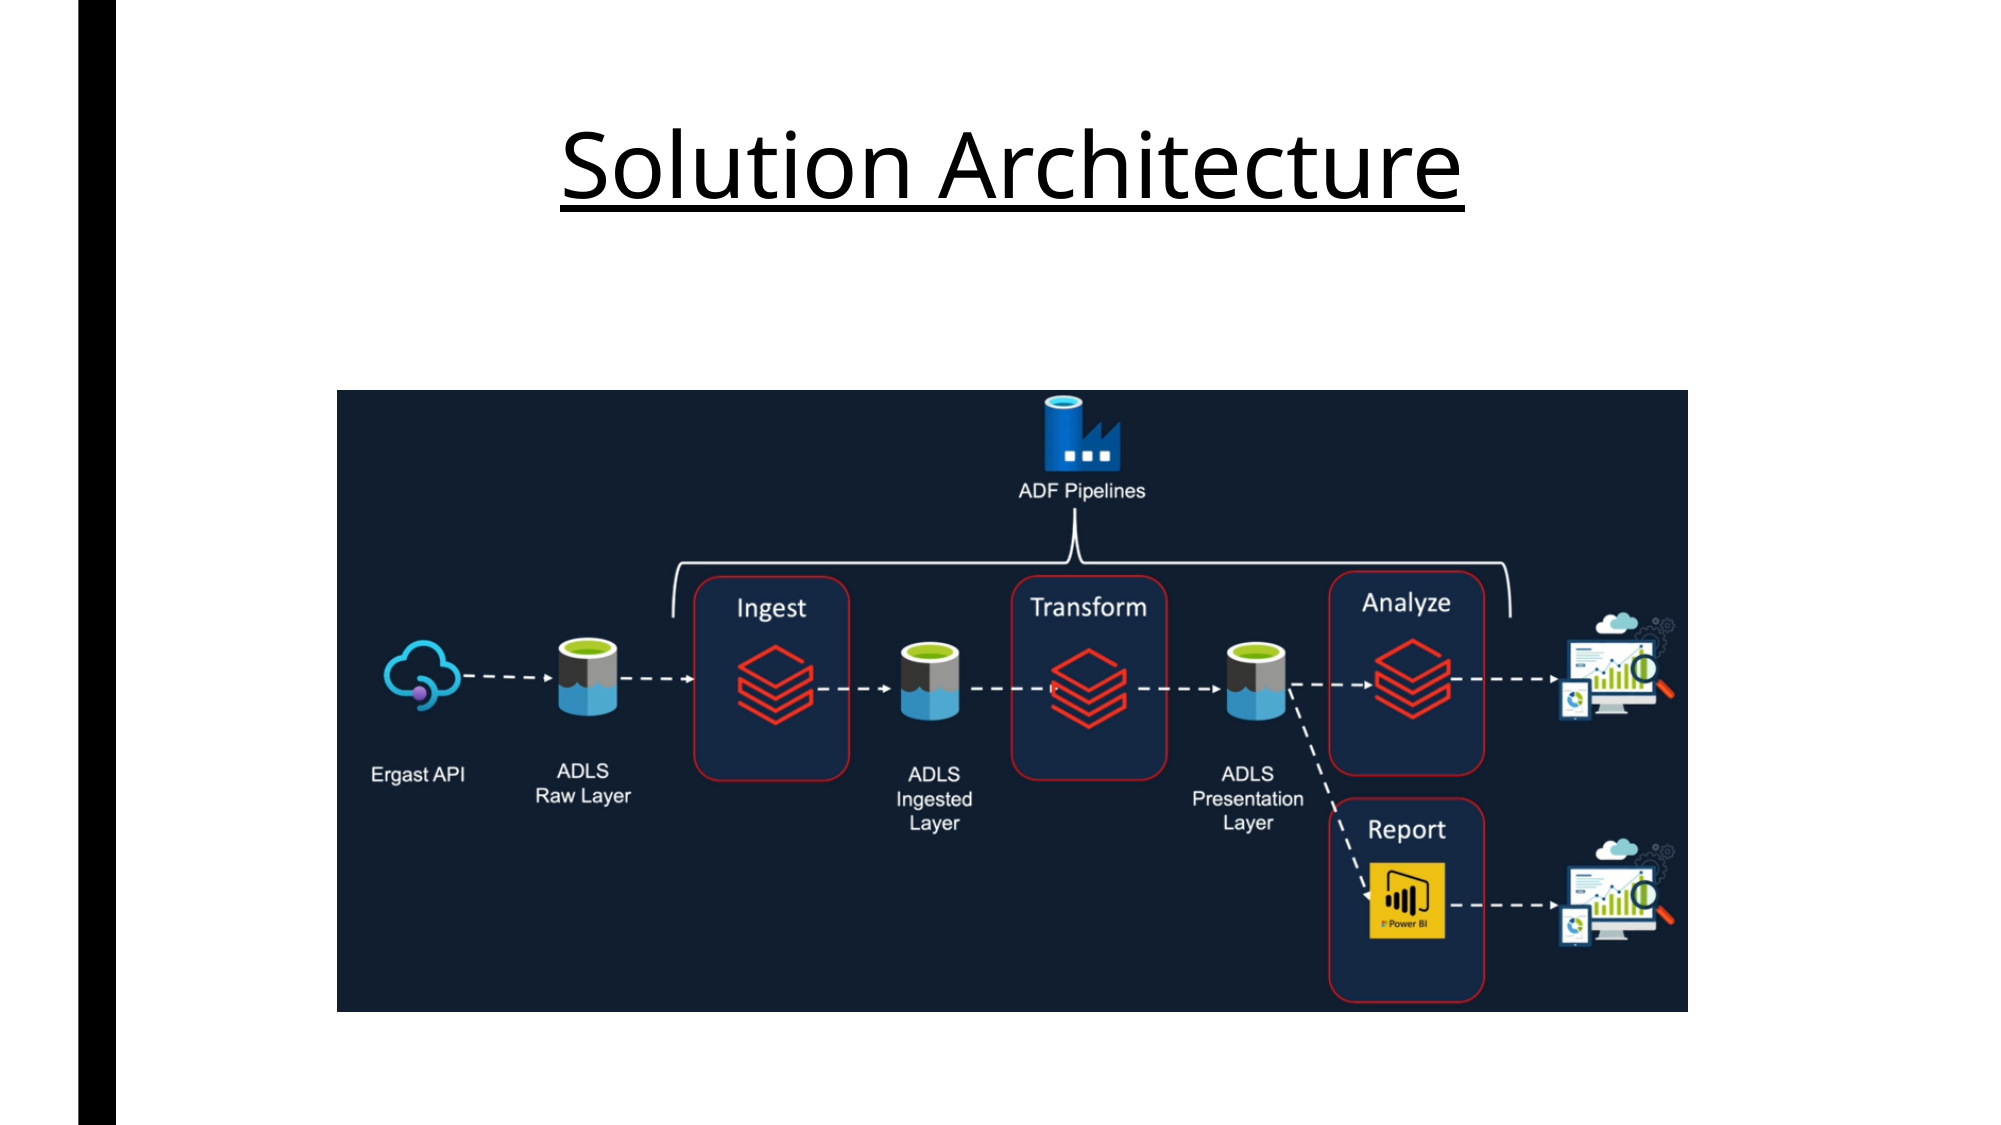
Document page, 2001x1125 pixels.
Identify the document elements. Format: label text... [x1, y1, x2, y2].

title Solution Architecture [225, 112, 1800, 357]
picture [337, 390, 1688, 1012]
